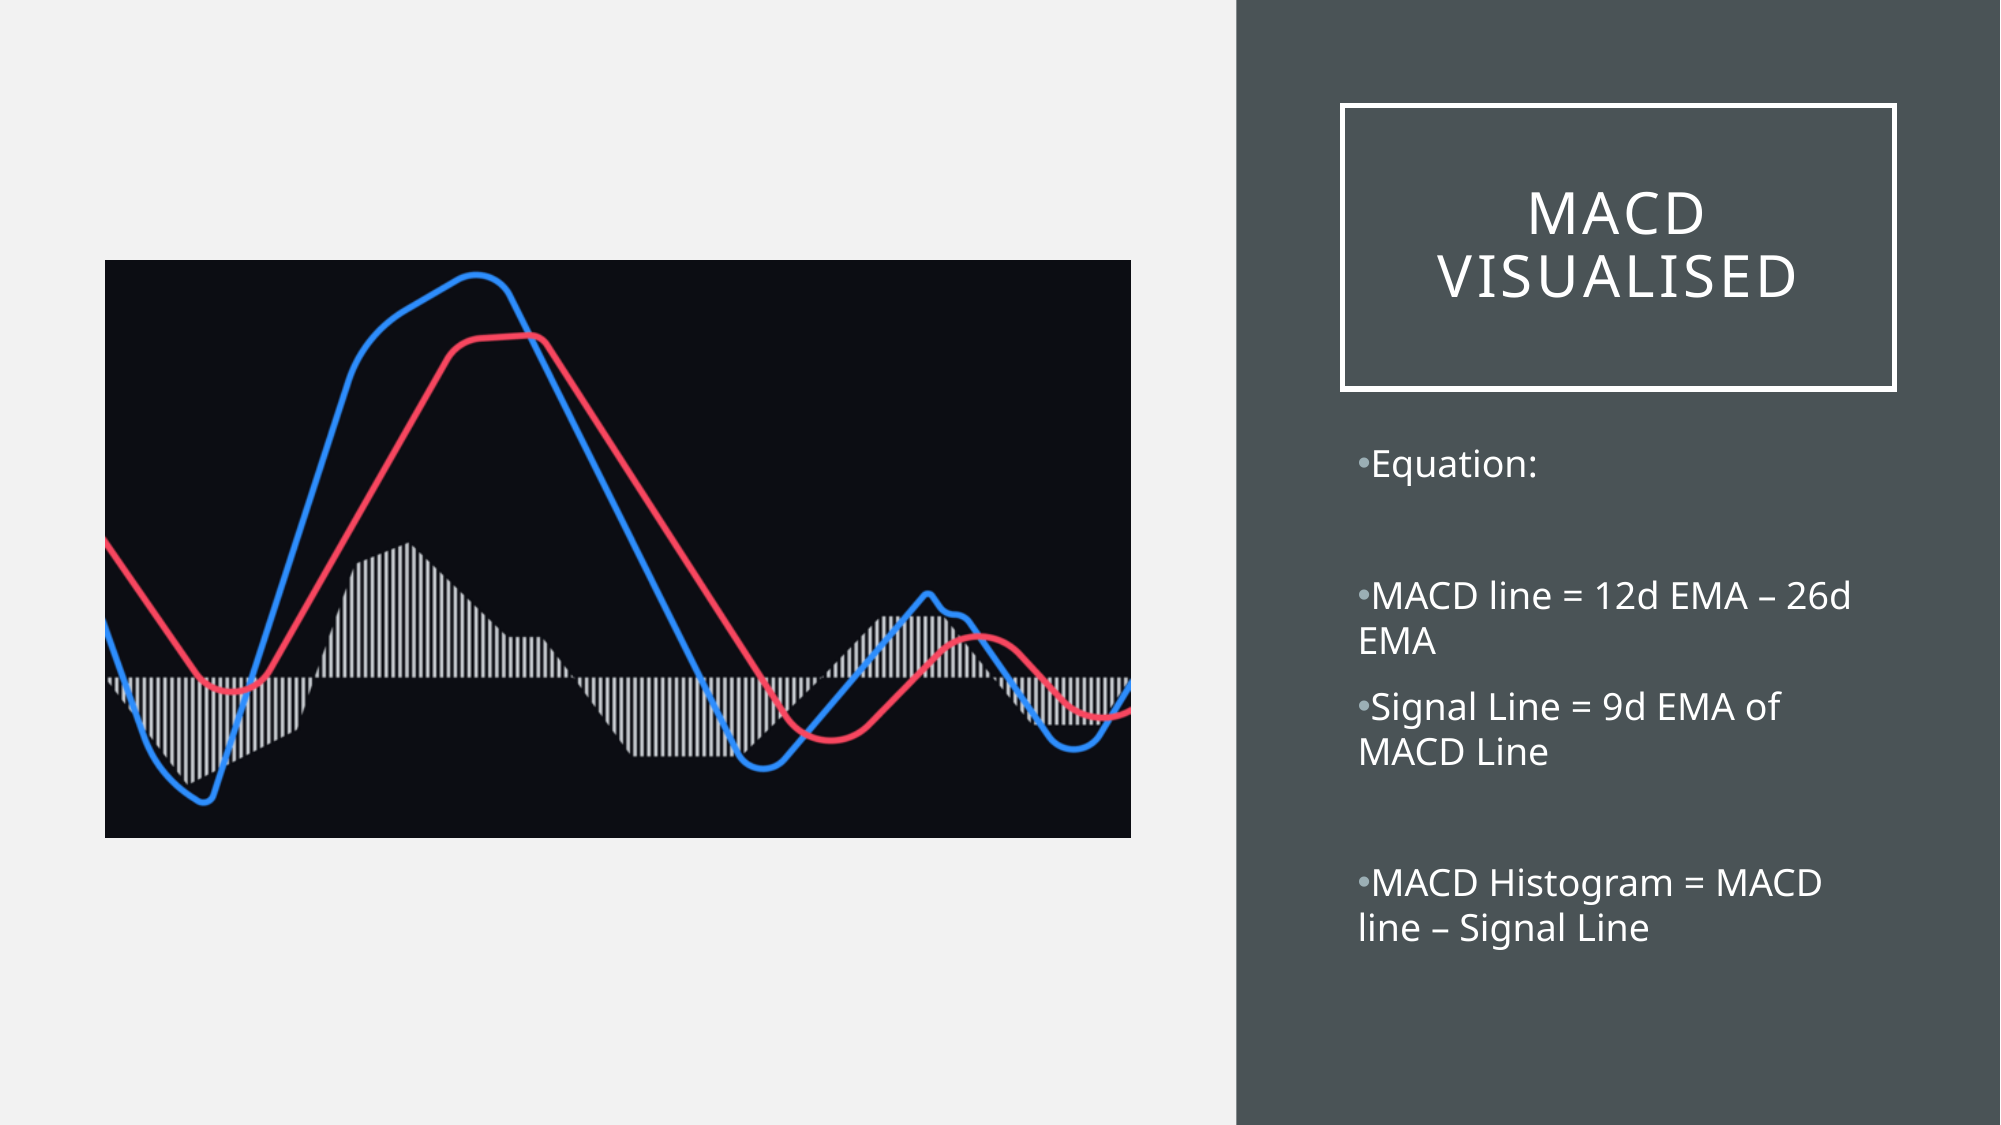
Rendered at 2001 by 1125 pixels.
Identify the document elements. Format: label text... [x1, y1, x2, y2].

text_box [0, 0, 1236, 1125]
picture [105, 260, 1131, 838]
text_box Equation: MACD line = 12d EMA – 26d EMA Signal Line = 9d EMA of MACD Line MACD Histogram = MACD line – Signal Line [1342, 432, 1895, 993]
text_box [1236, 0, 2000, 1125]
title MACD VISUALISED [1340, 103, 1897, 392]
